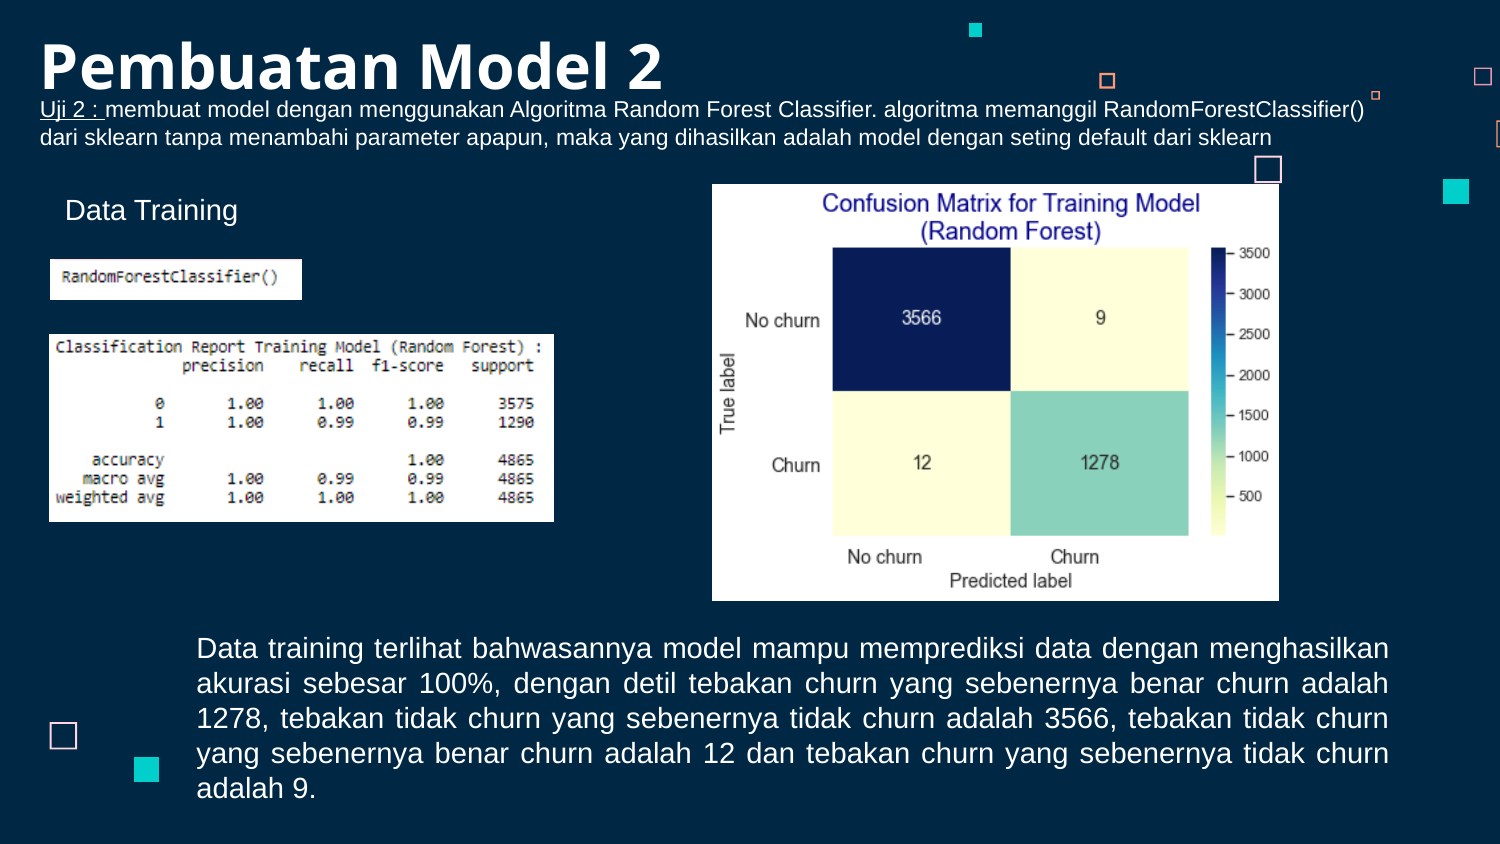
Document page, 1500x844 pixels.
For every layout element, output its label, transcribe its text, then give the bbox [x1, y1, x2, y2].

picture [49, 259, 302, 301]
title Pembuatan Model 2 [24, 21, 991, 87]
text_box Uji 2 : membuat model dengan menggunakan Algoritma Random Forest Classifier. algoritma memanggil RandomForestClassifier() dari sklearn tanpa menambahi parameter apapun, maka yang dihasilkan adalah model dengan seting default dari sklearn [24, 87, 1400, 158]
picture [48, 334, 555, 523]
picture [712, 184, 1279, 601]
text_box Data Training [49, 184, 513, 234]
text_box Data training terlihat bahwasannya model mampu memprediksi data dengan menghasilkan akurasi sebesar 100%, dengan detil tebakan churn yang sebenernya benar churn adalah 1278, tebakan tidak churn yang sebenernya tidak churn adalah 3566, tebakan tidak churn yang sebenernya benar churn adalah 12 dan tebakan churn yang sebenernya tidak churn adalah 9. [181, 621, 1406, 812]
